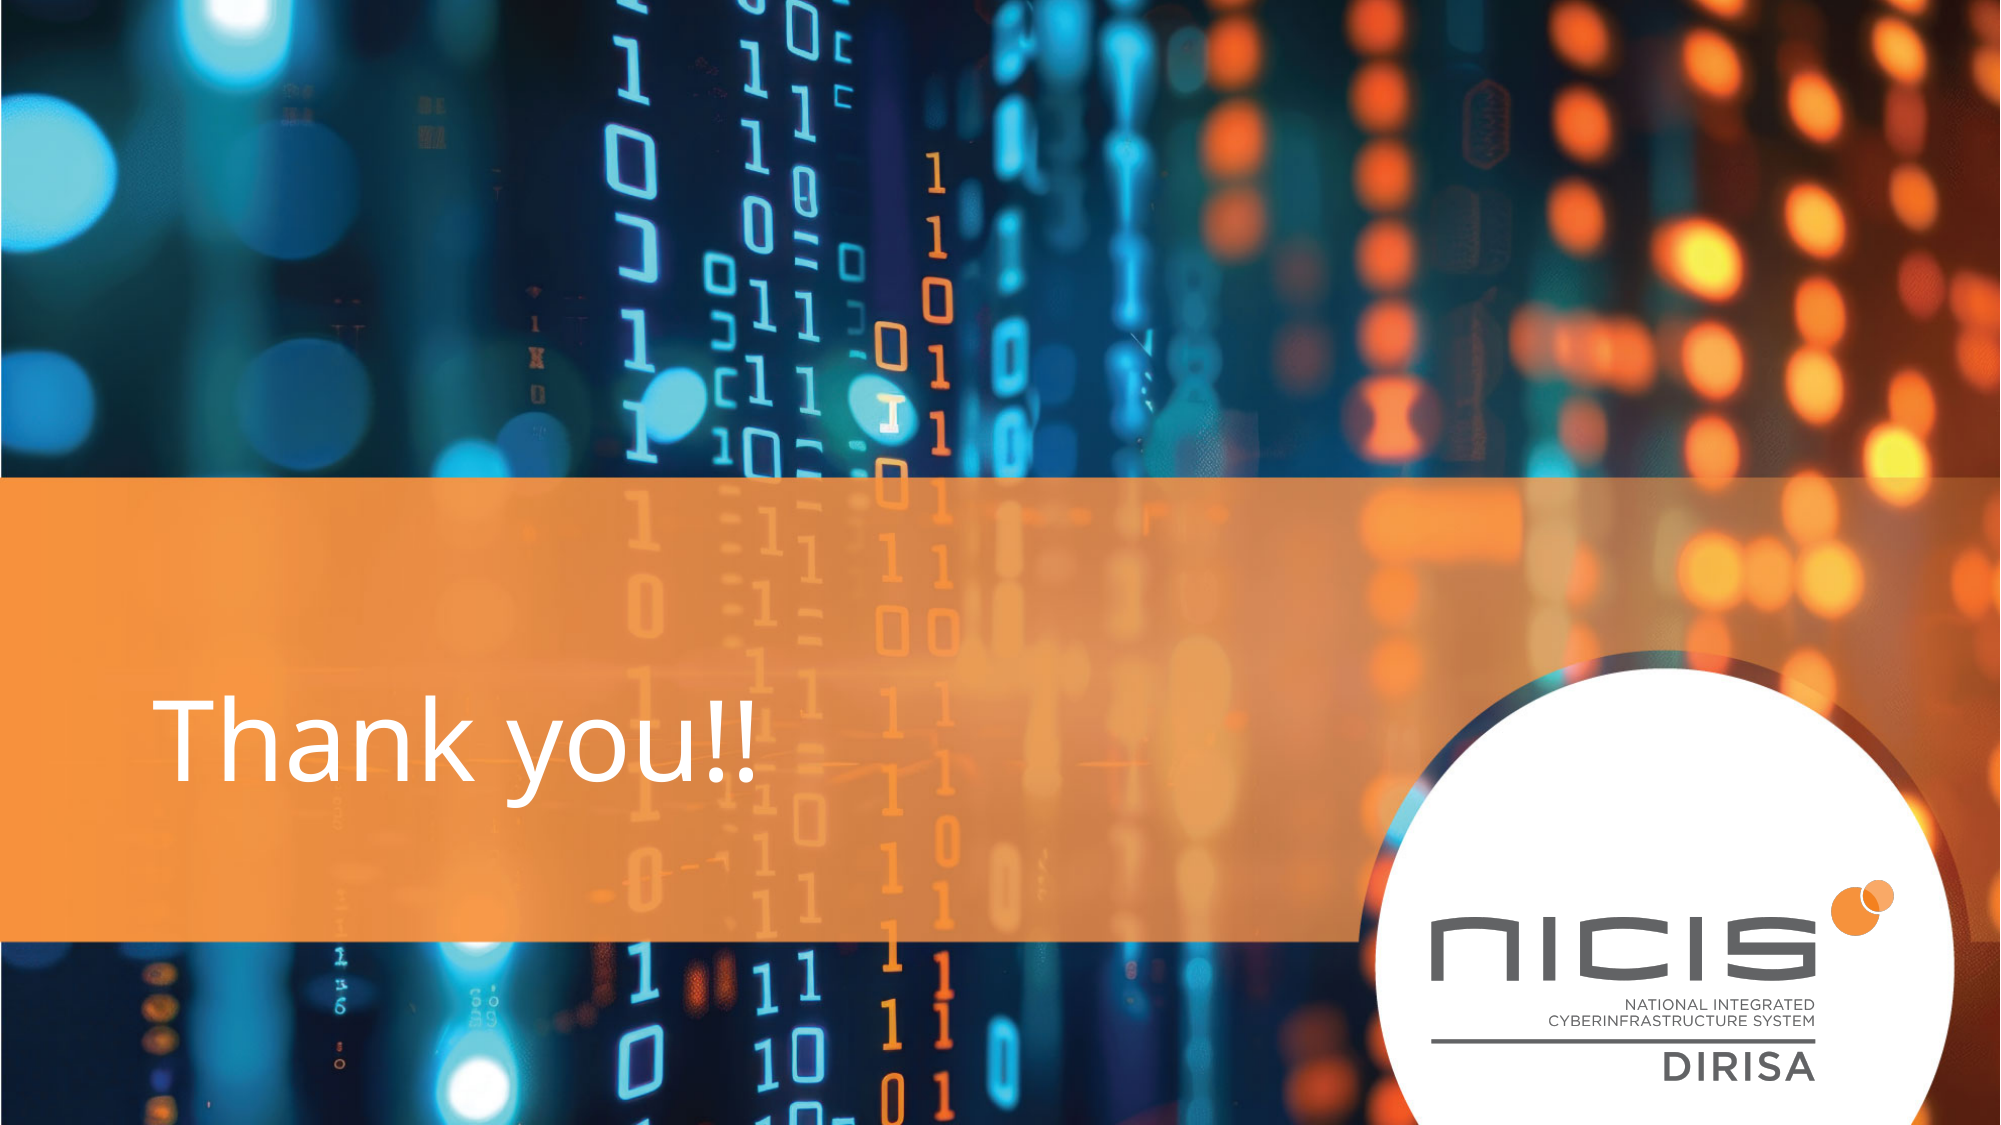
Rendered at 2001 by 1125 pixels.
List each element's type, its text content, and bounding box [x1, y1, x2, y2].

picture [0, 0, 2000, 1125]
title Thank you!! [137, 636, 1273, 855]
